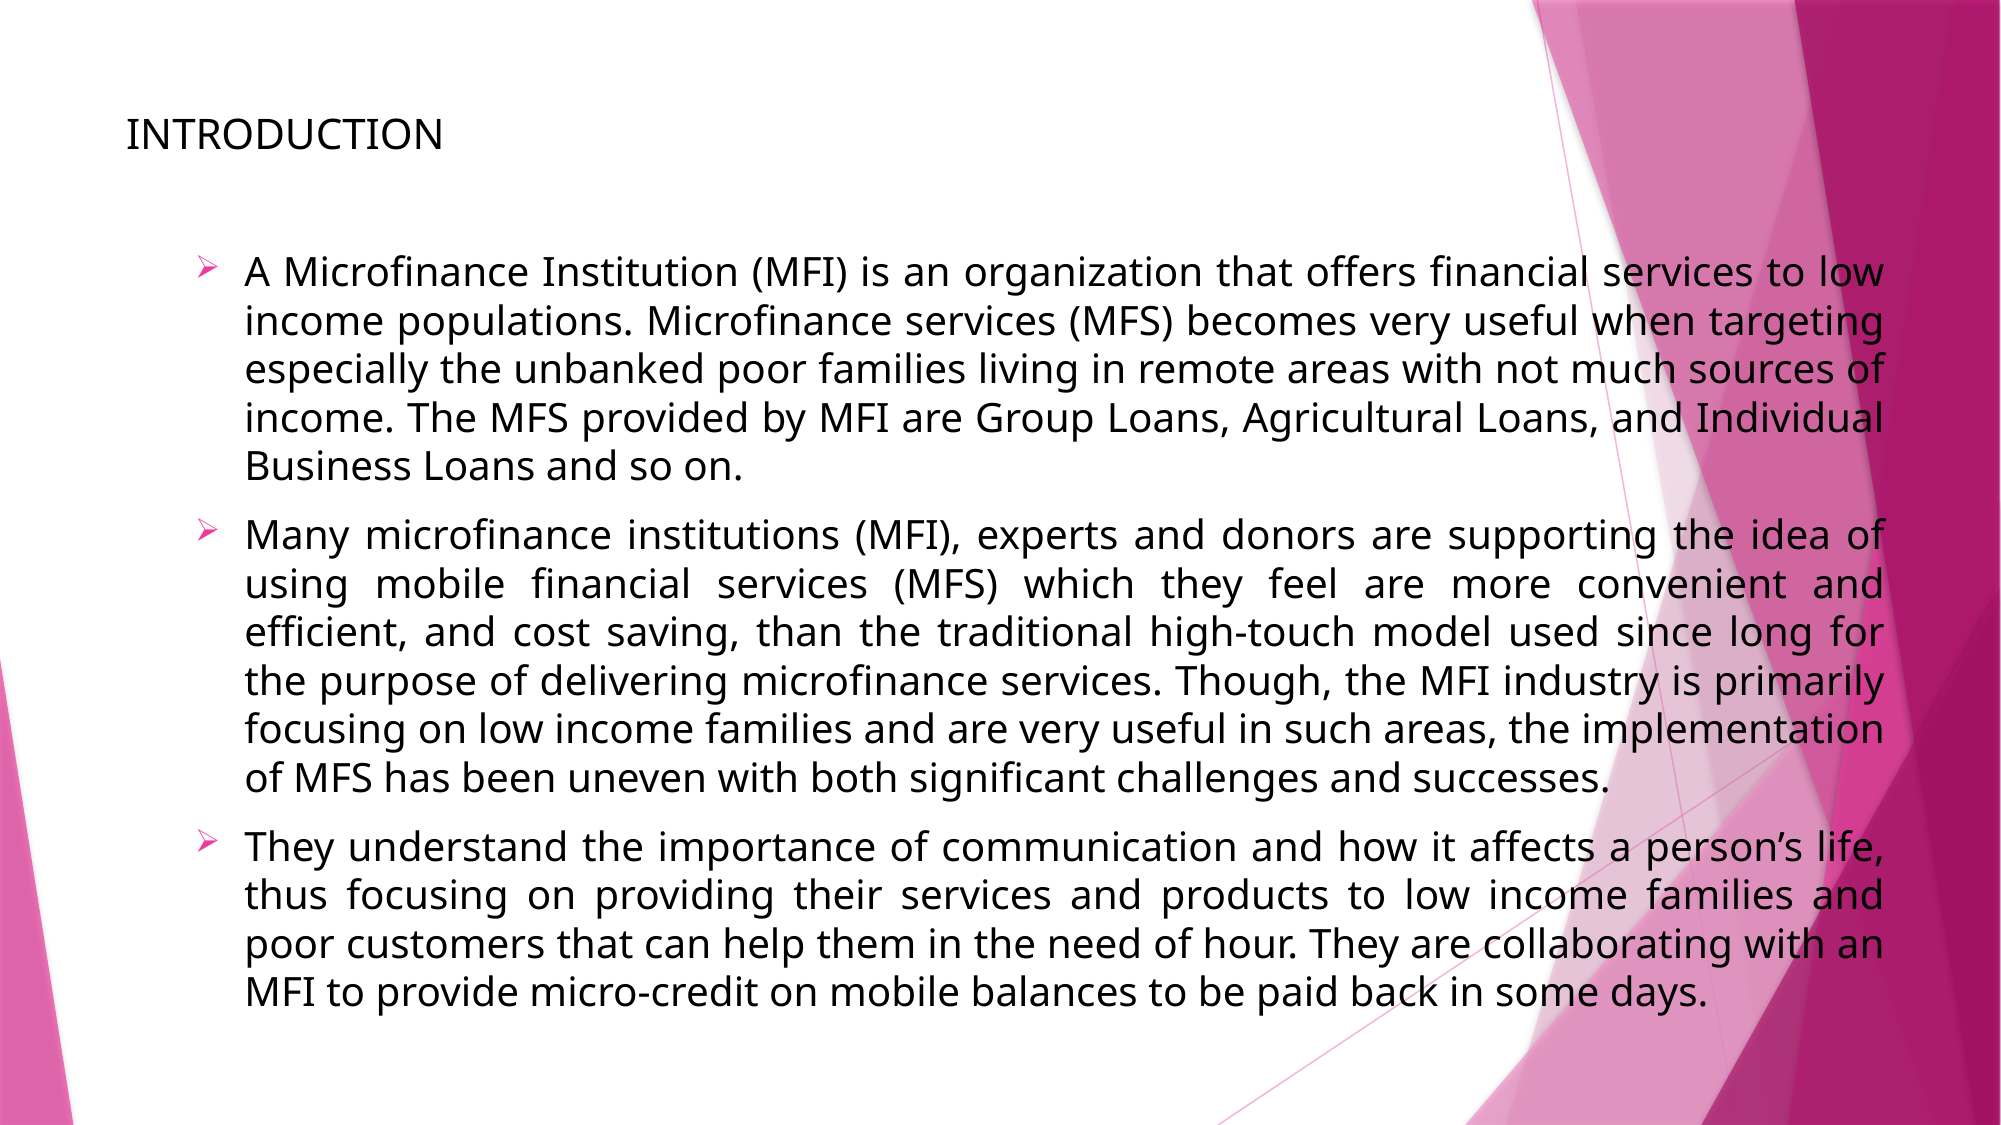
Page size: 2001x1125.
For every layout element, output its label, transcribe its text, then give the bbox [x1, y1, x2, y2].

list A Microfinance Institution (MFI) is an organization that offers financial services to low income populations. Microfinance services (MFS) becomes very useful when targeting especially the unbanked poor families living in remote areas with not much sources of income. The MFS provided by MFI are Group Loans, Agricultural Loans, and Individual Business Loans and so on. Many microfinance institutions (MFI), experts and donors are supporting the idea of using mobile financial services (MFS) which they feel are more convenient and efficient, and cost saving, than the traditional high-touch model used since long for the purpose of delivering microfinance services. Though, the MFI industry is primarily focusing on low income families and are very useful in such areas, the implementation of MFS has been uneven with both significant challenges and successes. They understand the importance of communication and how it affects a person’s life, thus focusing on providing their services and products to low income families and poor customers that can help them in the need of hour. They are collaborating with an MFI to provide micro-credit on mobile balances to be paid back in some days. [111, 238, 1903, 1100]
title INTRODUCTION [111, 99, 1522, 216]
